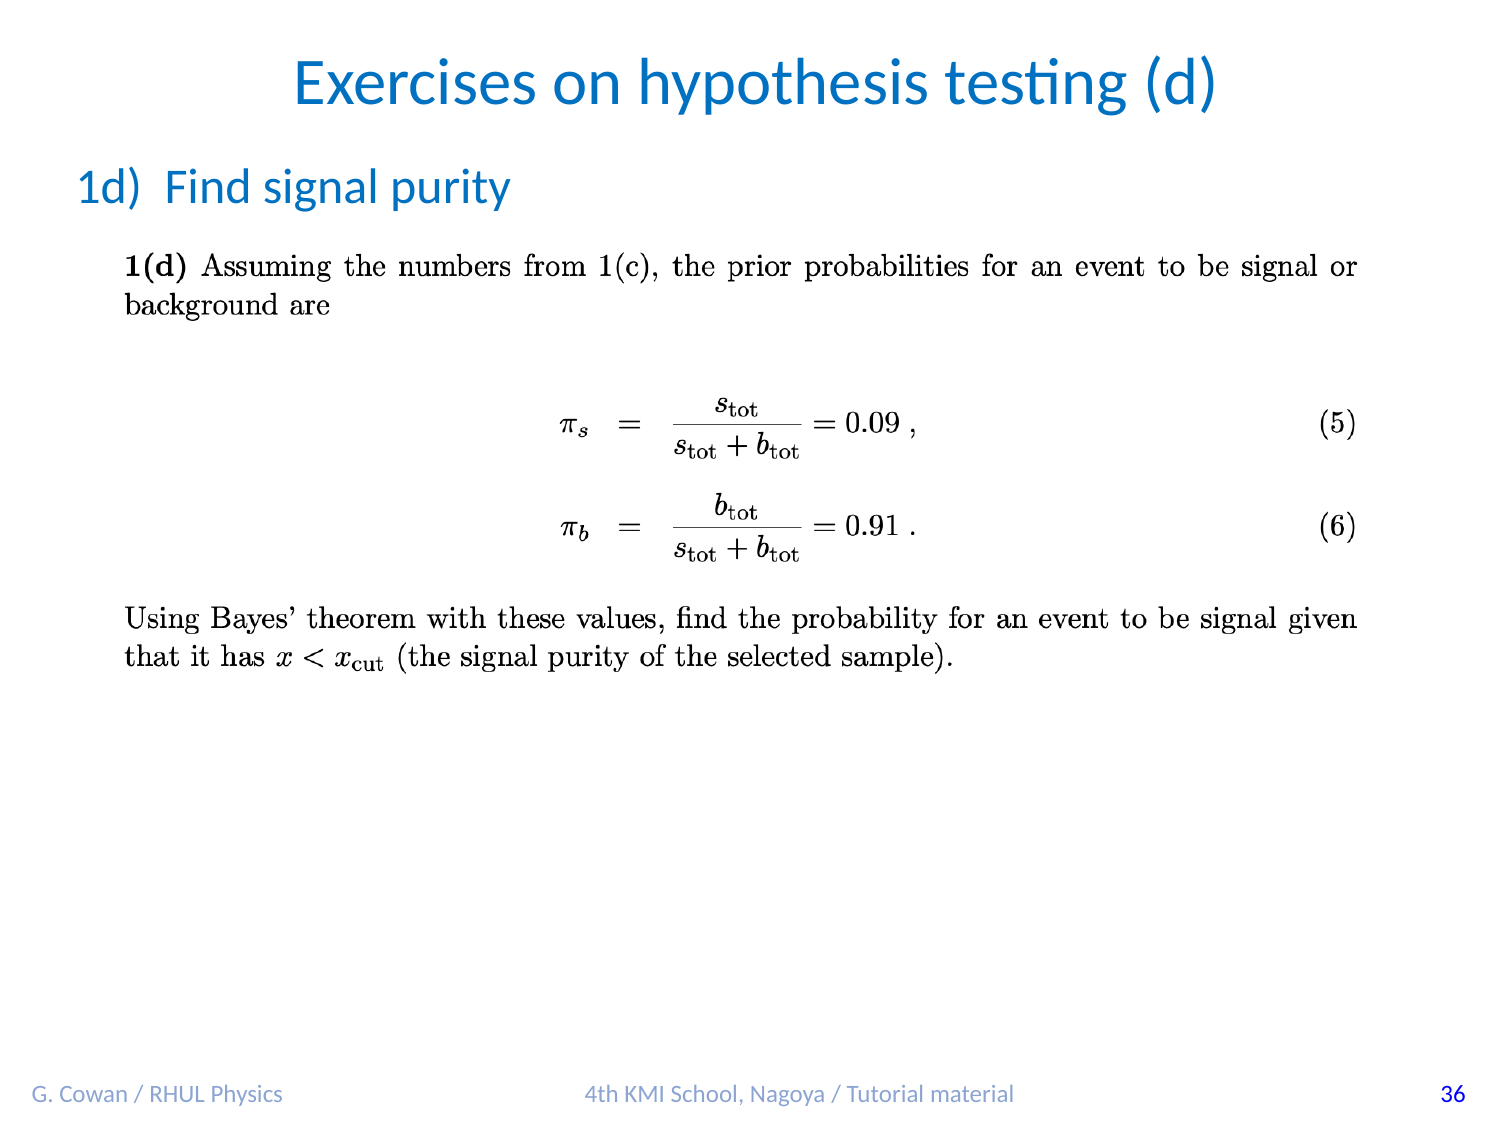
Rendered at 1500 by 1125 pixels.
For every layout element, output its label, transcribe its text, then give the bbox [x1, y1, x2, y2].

text_box 1d) Find signal purity [60, 146, 1447, 222]
picture [108, 238, 1385, 683]
text_box Exercises on hypothesis testing (d) [278, 30, 1235, 126]
slide_number 36 [1262, 1062, 1481, 1123]
slide_number G. Cowan / RHUL Physics [16, 1062, 338, 1123]
footer 4th KMI School, Nagoya / Tutorial material [338, 1062, 1262, 1123]
